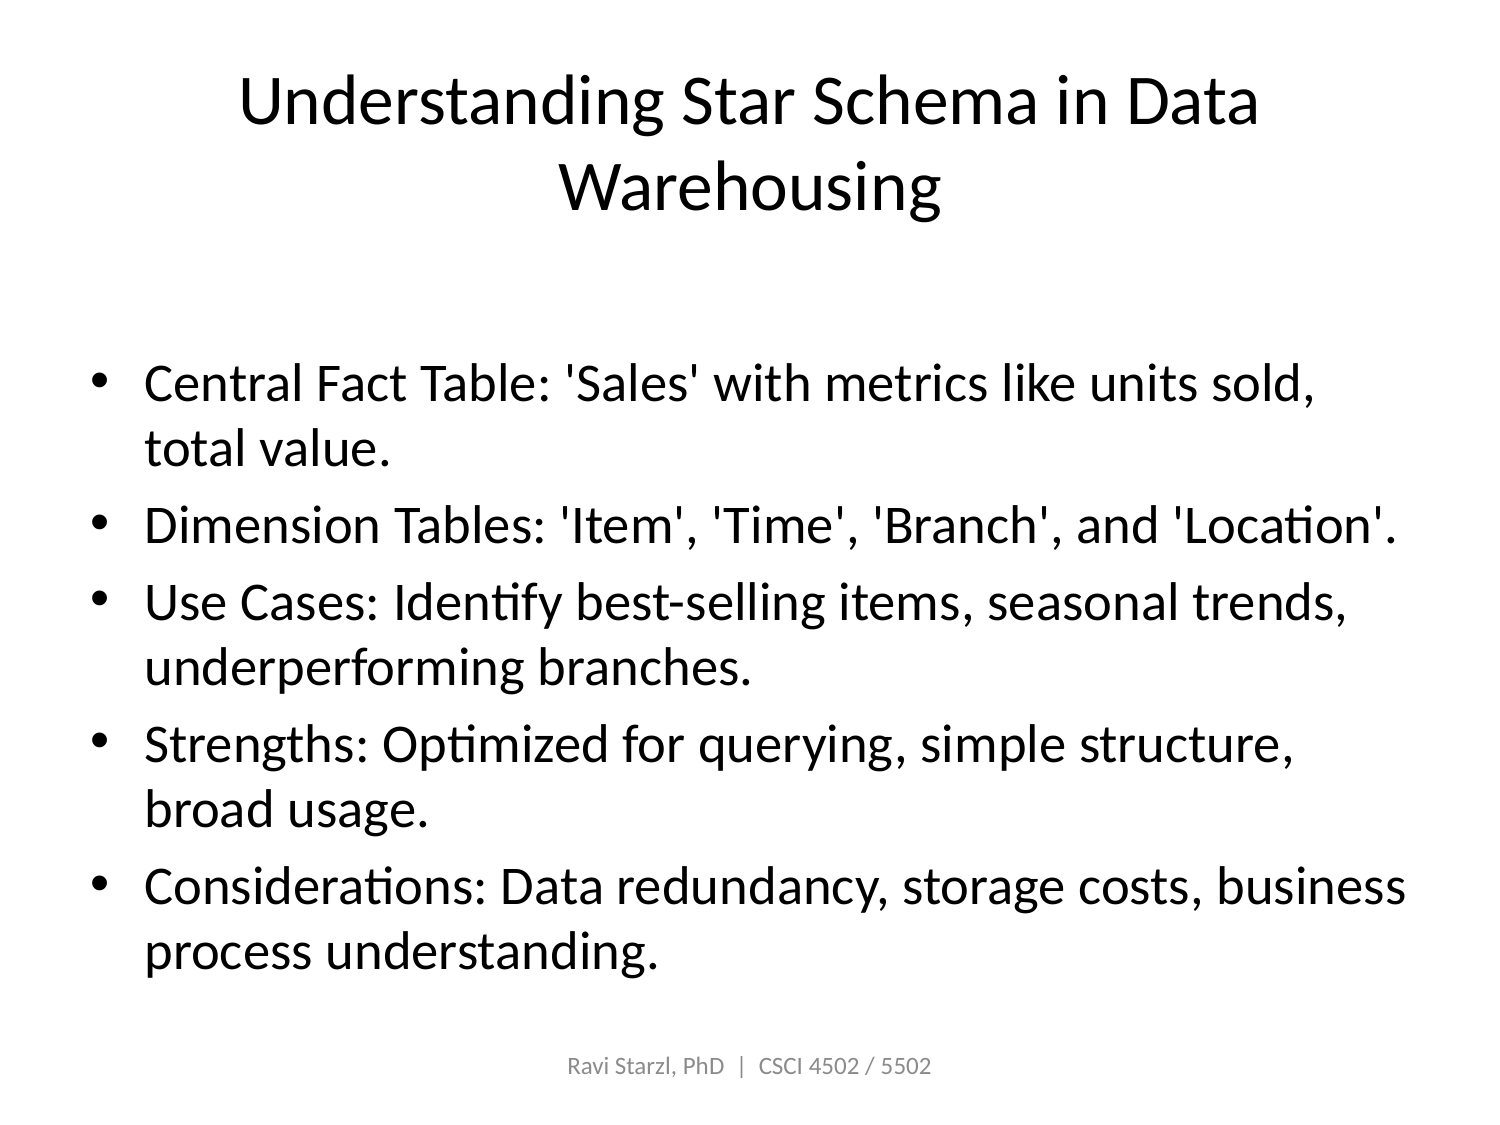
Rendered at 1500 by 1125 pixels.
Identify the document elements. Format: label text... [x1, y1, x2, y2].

title Understanding Star Schema in Data Warehousing [75, 45, 1425, 233]
footer Ravi Starzl, PhD | CSCI 4502 / 5502 [412, 1034, 1088, 1095]
list Central Fact Table: 'Sales' with metrics like units sold, total value. Dimension Tables: 'Item', 'Time', 'Branch', and 'Location'. Use Cases: Identify best-selling items, seasonal trends, underperforming branches. Strengths: Optimized for querying, simple structure, broad usage. Considerations: Data redundancy, storage costs, business process understanding. [75, 262, 1425, 1005]
